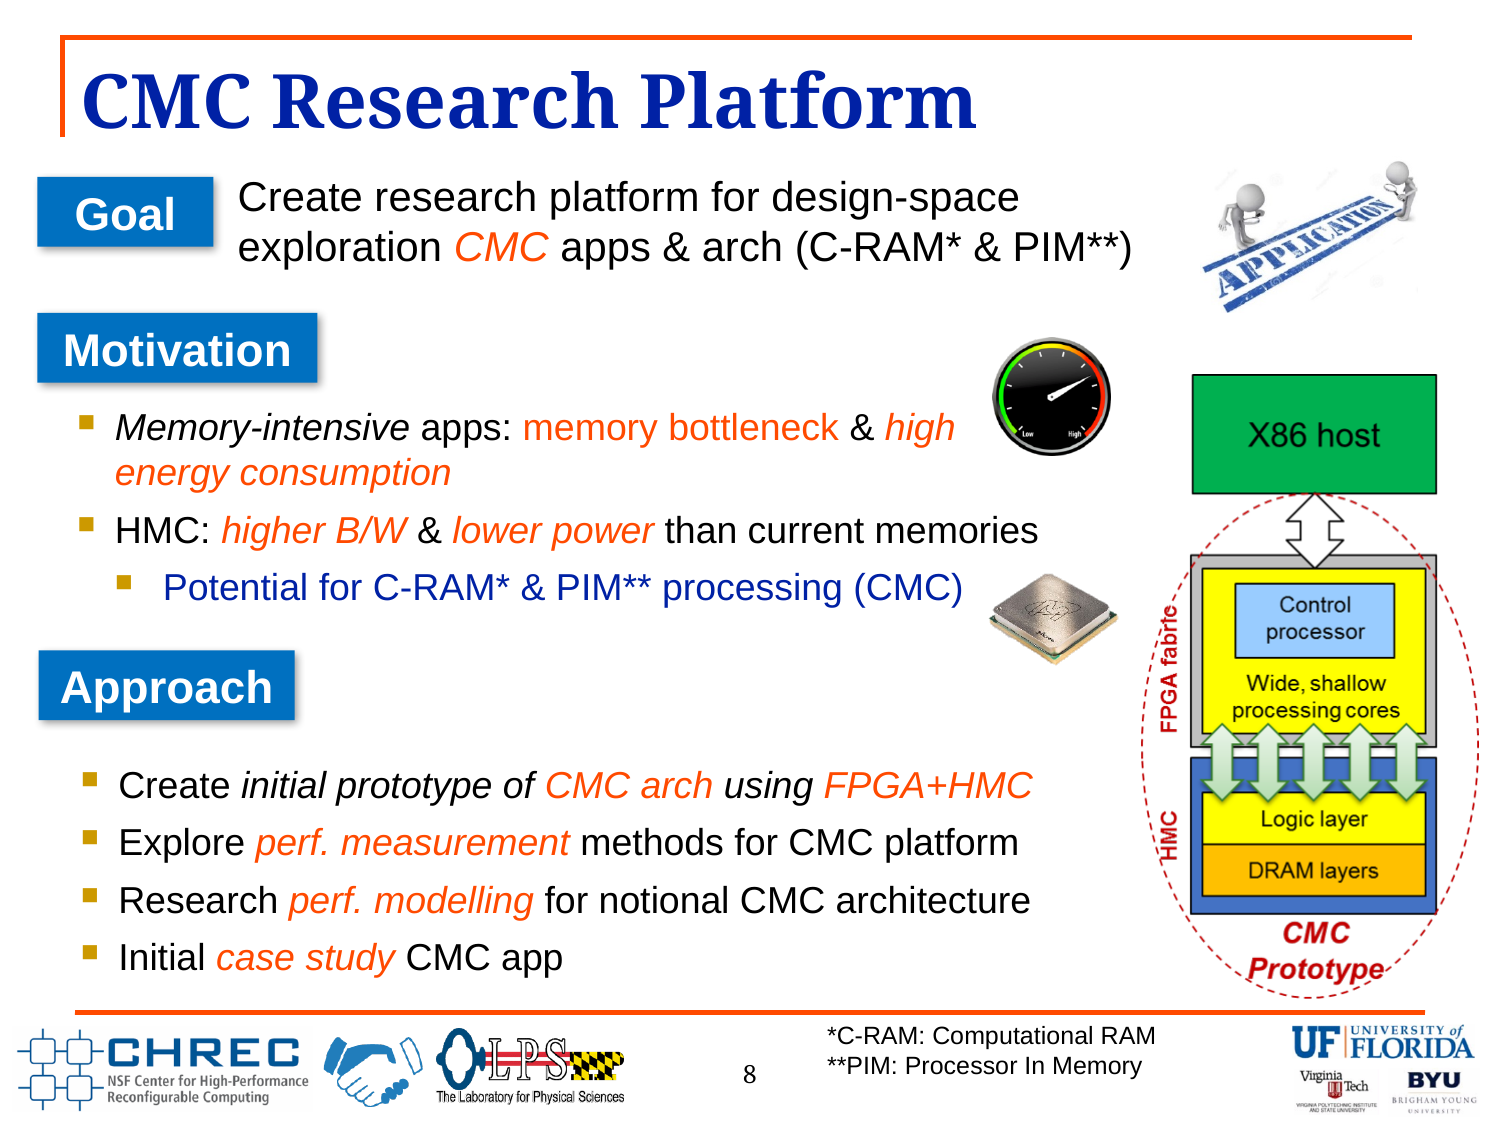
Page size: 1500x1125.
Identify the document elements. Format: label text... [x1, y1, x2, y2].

picture [12, 1026, 313, 1112]
text_box *C-RAM: Computational RAM **PIM: Processor In Memory [812, 1012, 1207, 1081]
picture [968, 374, 1480, 1004]
text_box Memory-intensive apps: memory bottleneck & high energy consumption HMC: higher B/W & lower power than current memories Potential for C-RAM* & PIM** processing (CMC) [62, 395, 1088, 621]
picture [992, 337, 1111, 456]
picture [320, 1017, 426, 1124]
text_box Goal [37, 176, 214, 247]
picture [1199, 150, 1418, 313]
title CMC Research Platform [65, 45, 1500, 177]
text_box Create initial prototype of CMC arch using FPGA+HMC Explore perf. measurement methods for CMC platform Research perf. modelling for notional CMC architecture Initial case study CMC app [65, 753, 1140, 1038]
slide_number 8 [599, 1024, 901, 1101]
text_box Create research platform for design-space exploration CMC apps & arch (C-RAM* & PIM**) [222, 162, 1188, 298]
picture [1287, 1021, 1485, 1117]
text_box Approach [38, 650, 295, 721]
text_box Motivation [37, 312, 318, 383]
picture [434, 1027, 626, 1106]
